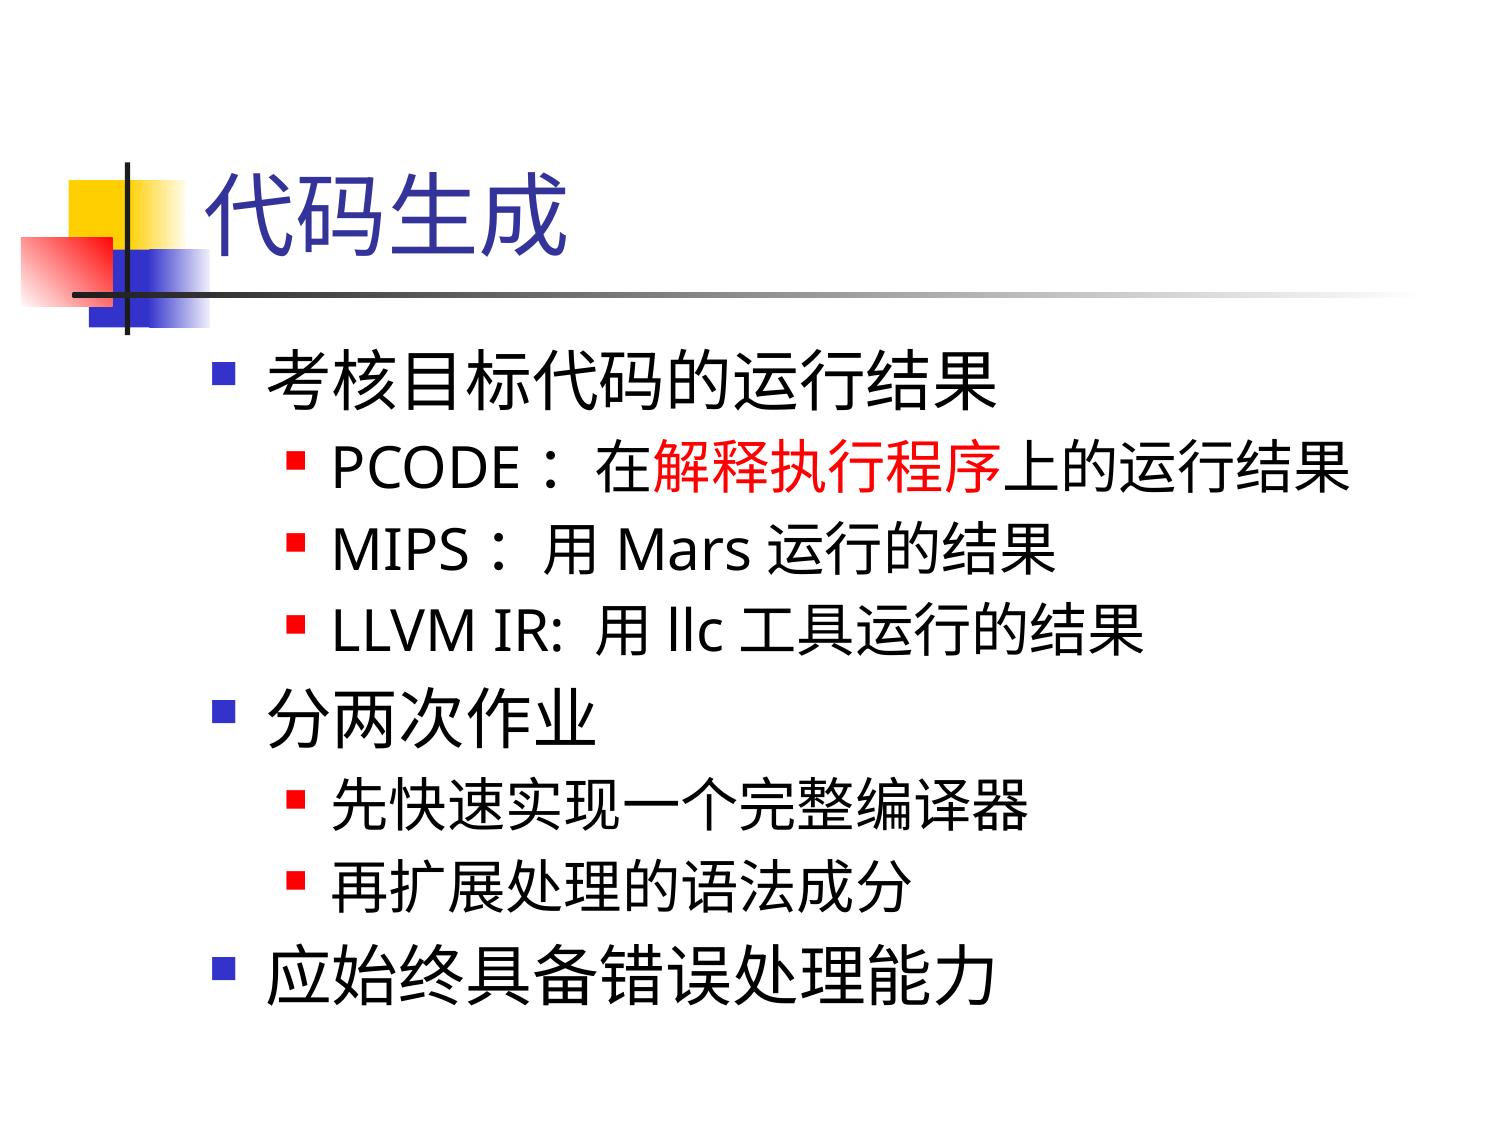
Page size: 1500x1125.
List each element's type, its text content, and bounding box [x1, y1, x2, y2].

title 代码生成 [188, 34, 1468, 276]
list 考核目标代码的运行结果 PCODE：在解释执行程序上的运行结果 MIPS：用Mars运行的结果 LLVM IR: 用llc工具运行的结果 分两次作业 先快速实现一个完整编译器 再扩展处理的语法成分 应始终具备错误处理能力 [193, 330, 1473, 1059]
